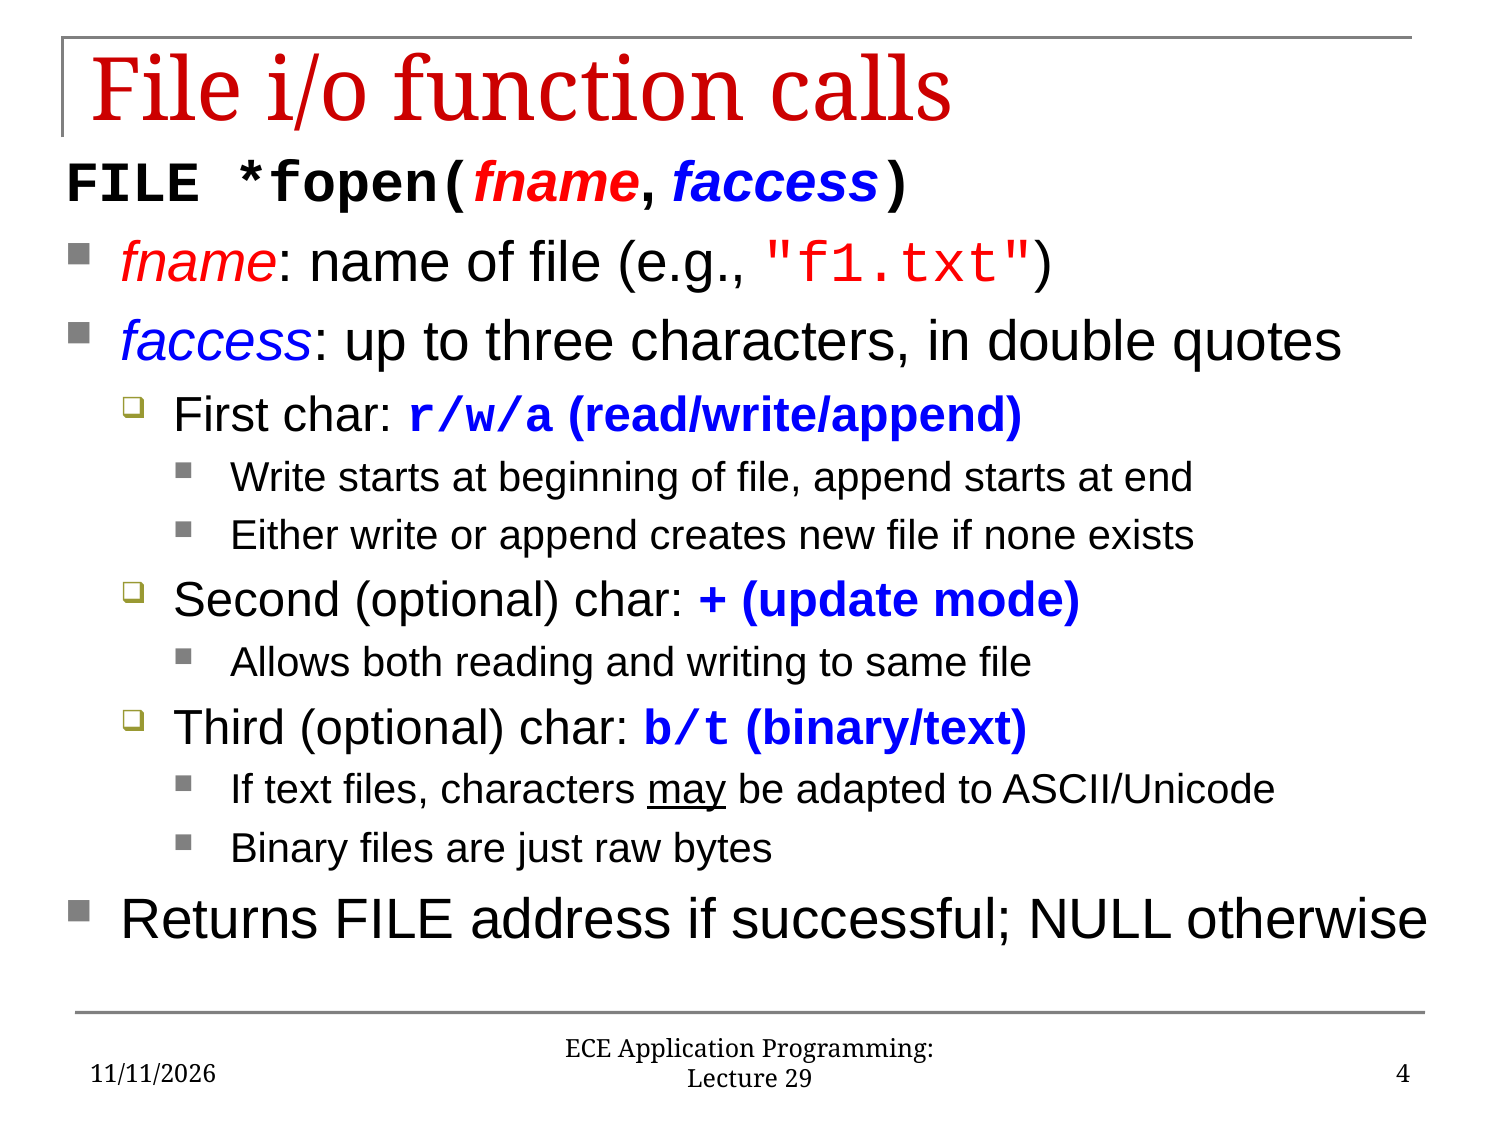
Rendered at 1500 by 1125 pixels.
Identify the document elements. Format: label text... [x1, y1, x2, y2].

title File i/o function calls [75, 24, 1425, 137]
footer ECE Application Programming: Lecture 29 [512, 1024, 988, 1101]
slide_number 4 [1074, 1023, 1426, 1100]
list FILE *fopen(fname, faccess) fname: name of file (e.g., "f1.txt") faccess: up to three characters, in double quotes First char: r/w/a (read/write/append) Write starts at beginning of file, append starts at end Either write or append creates new file if none exists Second (optional) char: + (update mode) Allows both reading and writing to same file Third (optional) char: b/t (binary/text) If text files, characters may be adapted to ASCII/Unicode Binary files are just raw bytes Returns FILE address if successful; NULL otherwise [50, 137, 1463, 1025]
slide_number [74, 1023, 426, 1100]
